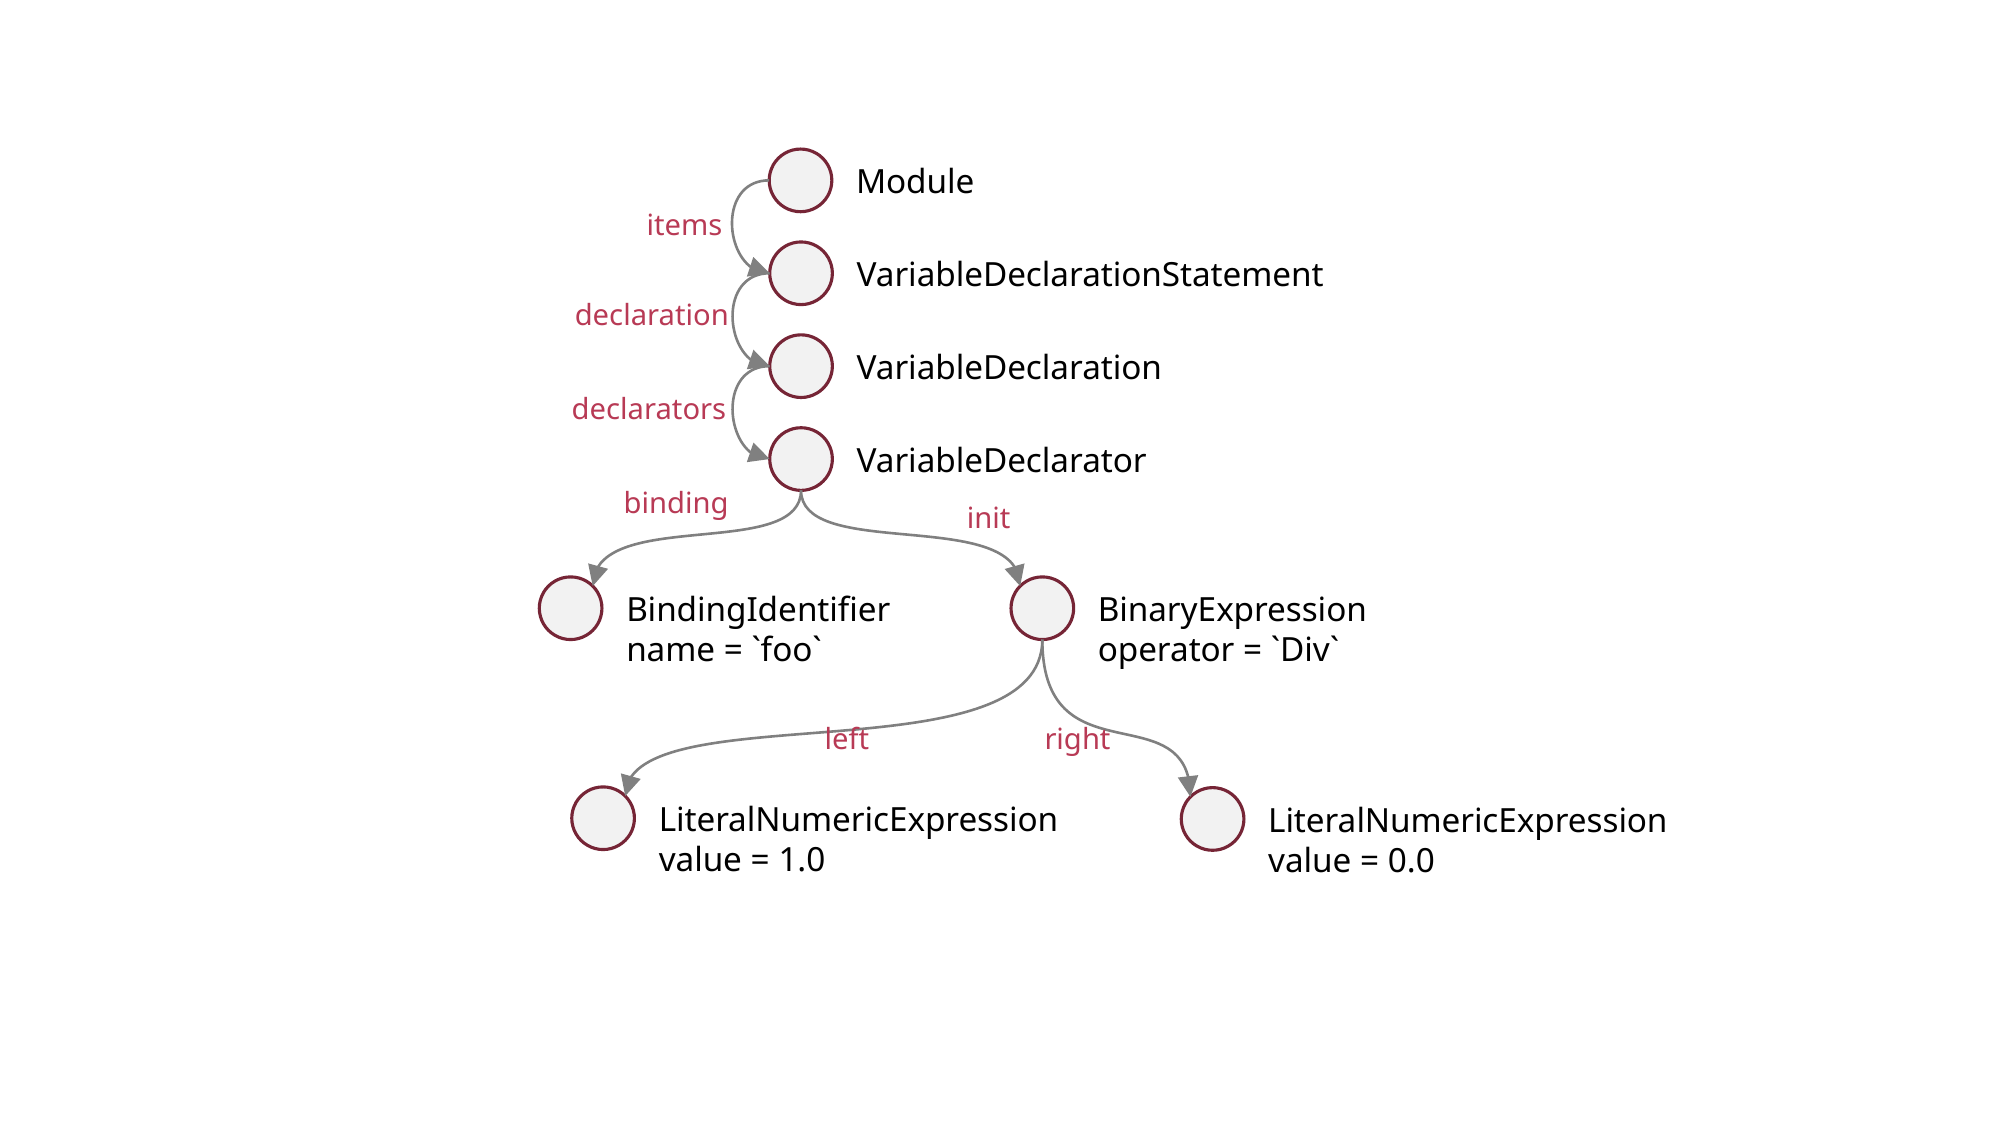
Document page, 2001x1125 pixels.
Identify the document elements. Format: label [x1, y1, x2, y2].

text_box [539, 149, 1244, 851]
